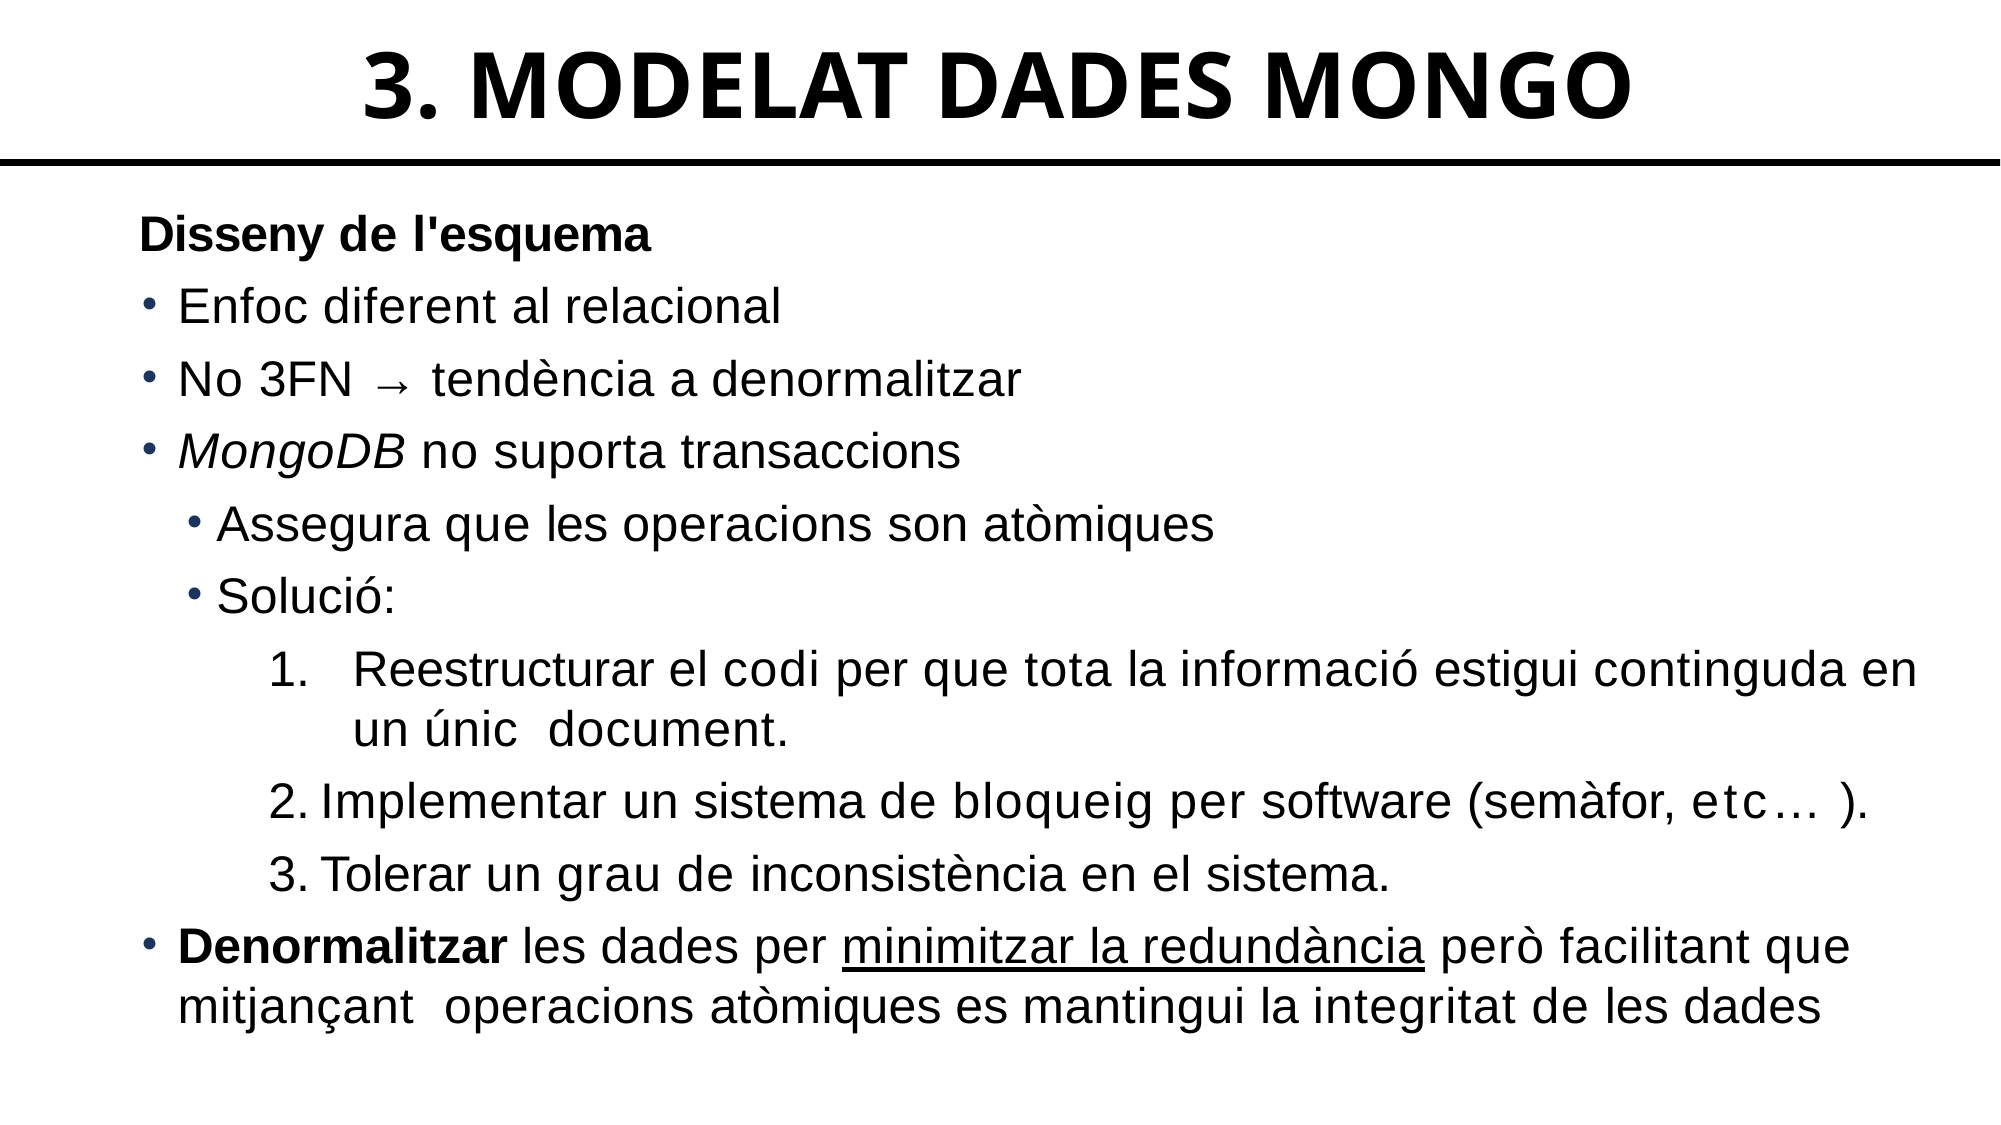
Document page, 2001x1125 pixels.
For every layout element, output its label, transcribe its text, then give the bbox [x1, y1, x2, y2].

text_box Disseny de l'esquema Enfoc diferent al relacional No 3FN → tendència a denormalitzar MongoDB no suporta transaccions Assegura que les operacions son atòmiques Solució: Reestructurar el codi per que tota la informació estigui continguda en un únic document. Implementar un sistema de bloqueig per software (semàfor, etc… ). Tolerar un grau de inconsistència en el sistema. Denormalitzar les dades per minimitzar la redundància però facilitant que mitjançant operacions atòmiques es mantingui la integritat de les dades [137, 216, 1923, 1034]
title 3. MODELAT DADES MONGO [0, 27, 2000, 216]
